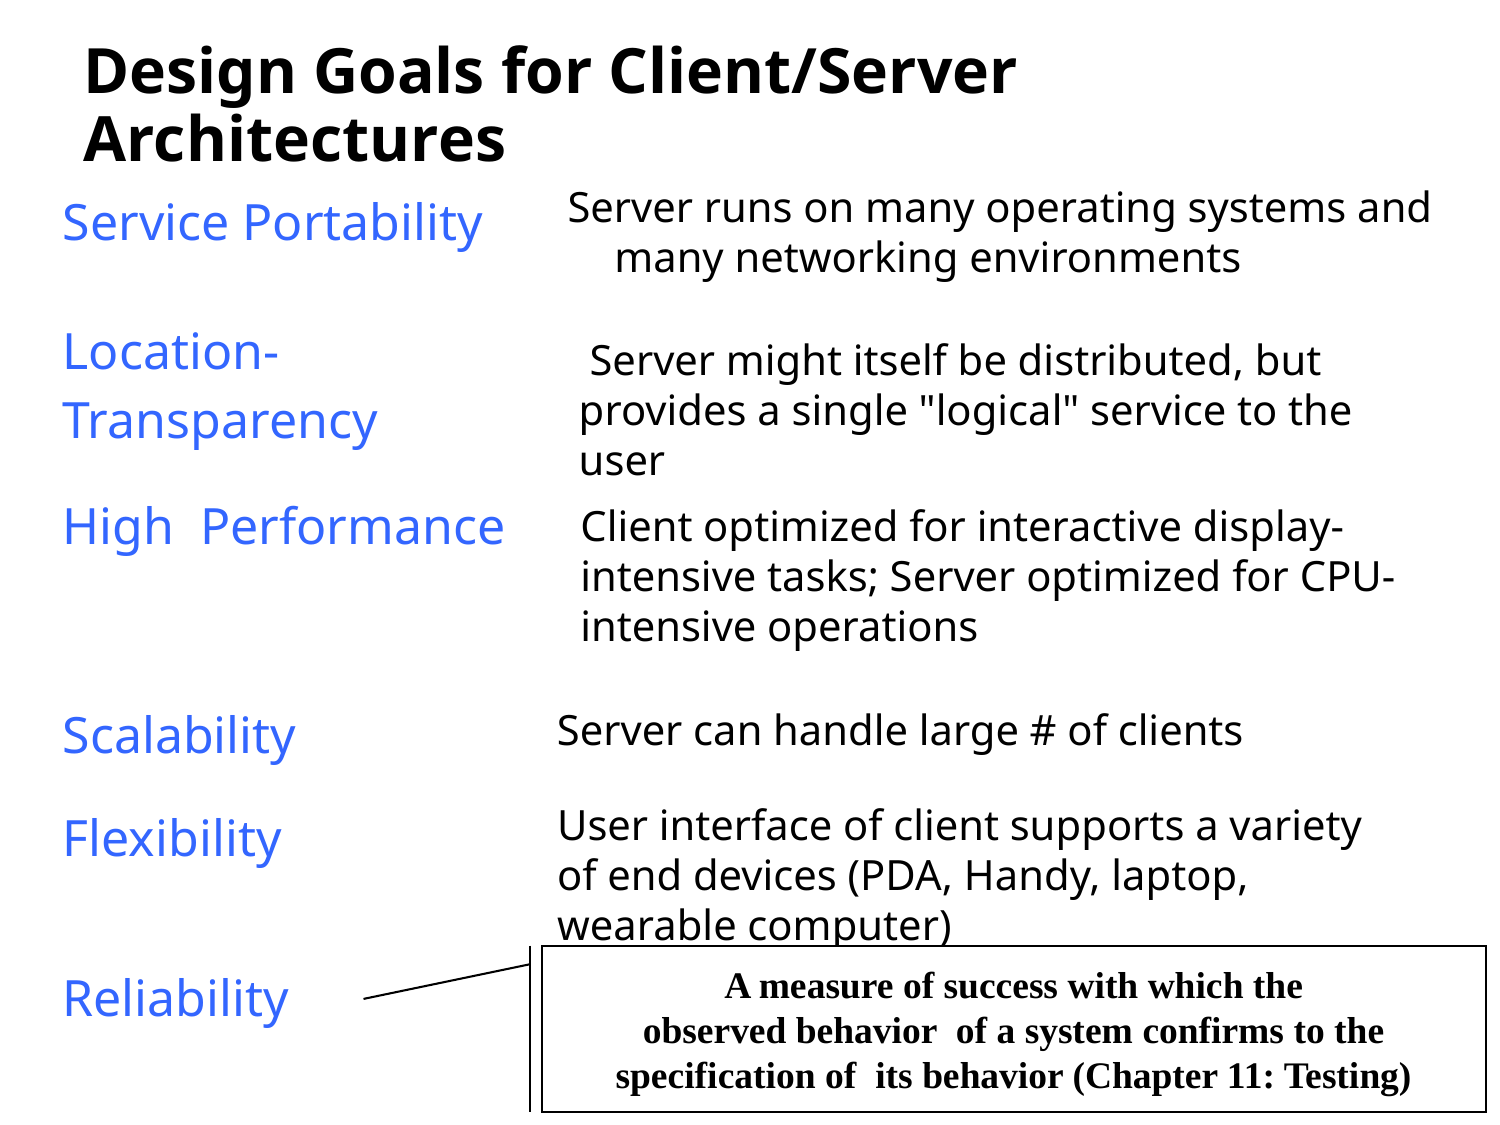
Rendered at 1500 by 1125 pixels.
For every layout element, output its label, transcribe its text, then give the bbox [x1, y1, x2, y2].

list Server runs on many operating systems and many networking environments [552, 172, 1497, 338]
text_box Scalability [47, 696, 692, 763]
text_box High Performance [47, 487, 692, 574]
text_box Service Portability [47, 183, 759, 312]
text_box User interface of client supports a variety of end devices (PDA, Handy, laptop, wearable computer) [542, 791, 1420, 910]
title Design Goals for Client/Server Architectures [68, 35, 1461, 179]
text_box Server can handle large # of clients [542, 696, 1461, 815]
list Location- Transparency [47, 318, 563, 472]
text_box Reliability [530, 958, 542, 1061]
text_box Server might itself be distributed, but provides a single "logical" service to the user [563, 326, 1461, 492]
text_box Client optimized for interactive display-intensive tasks; Server optimized for CPU-intensive operations [565, 492, 1484, 692]
text_box Flexibility [47, 799, 692, 877]
text_box A measure of success with which the observed behavior of a system confirms to the specification of its behavior (Chapter 11: Testing) [542, 945, 1486, 1112]
text_box Reliability [47, 958, 529, 1061]
